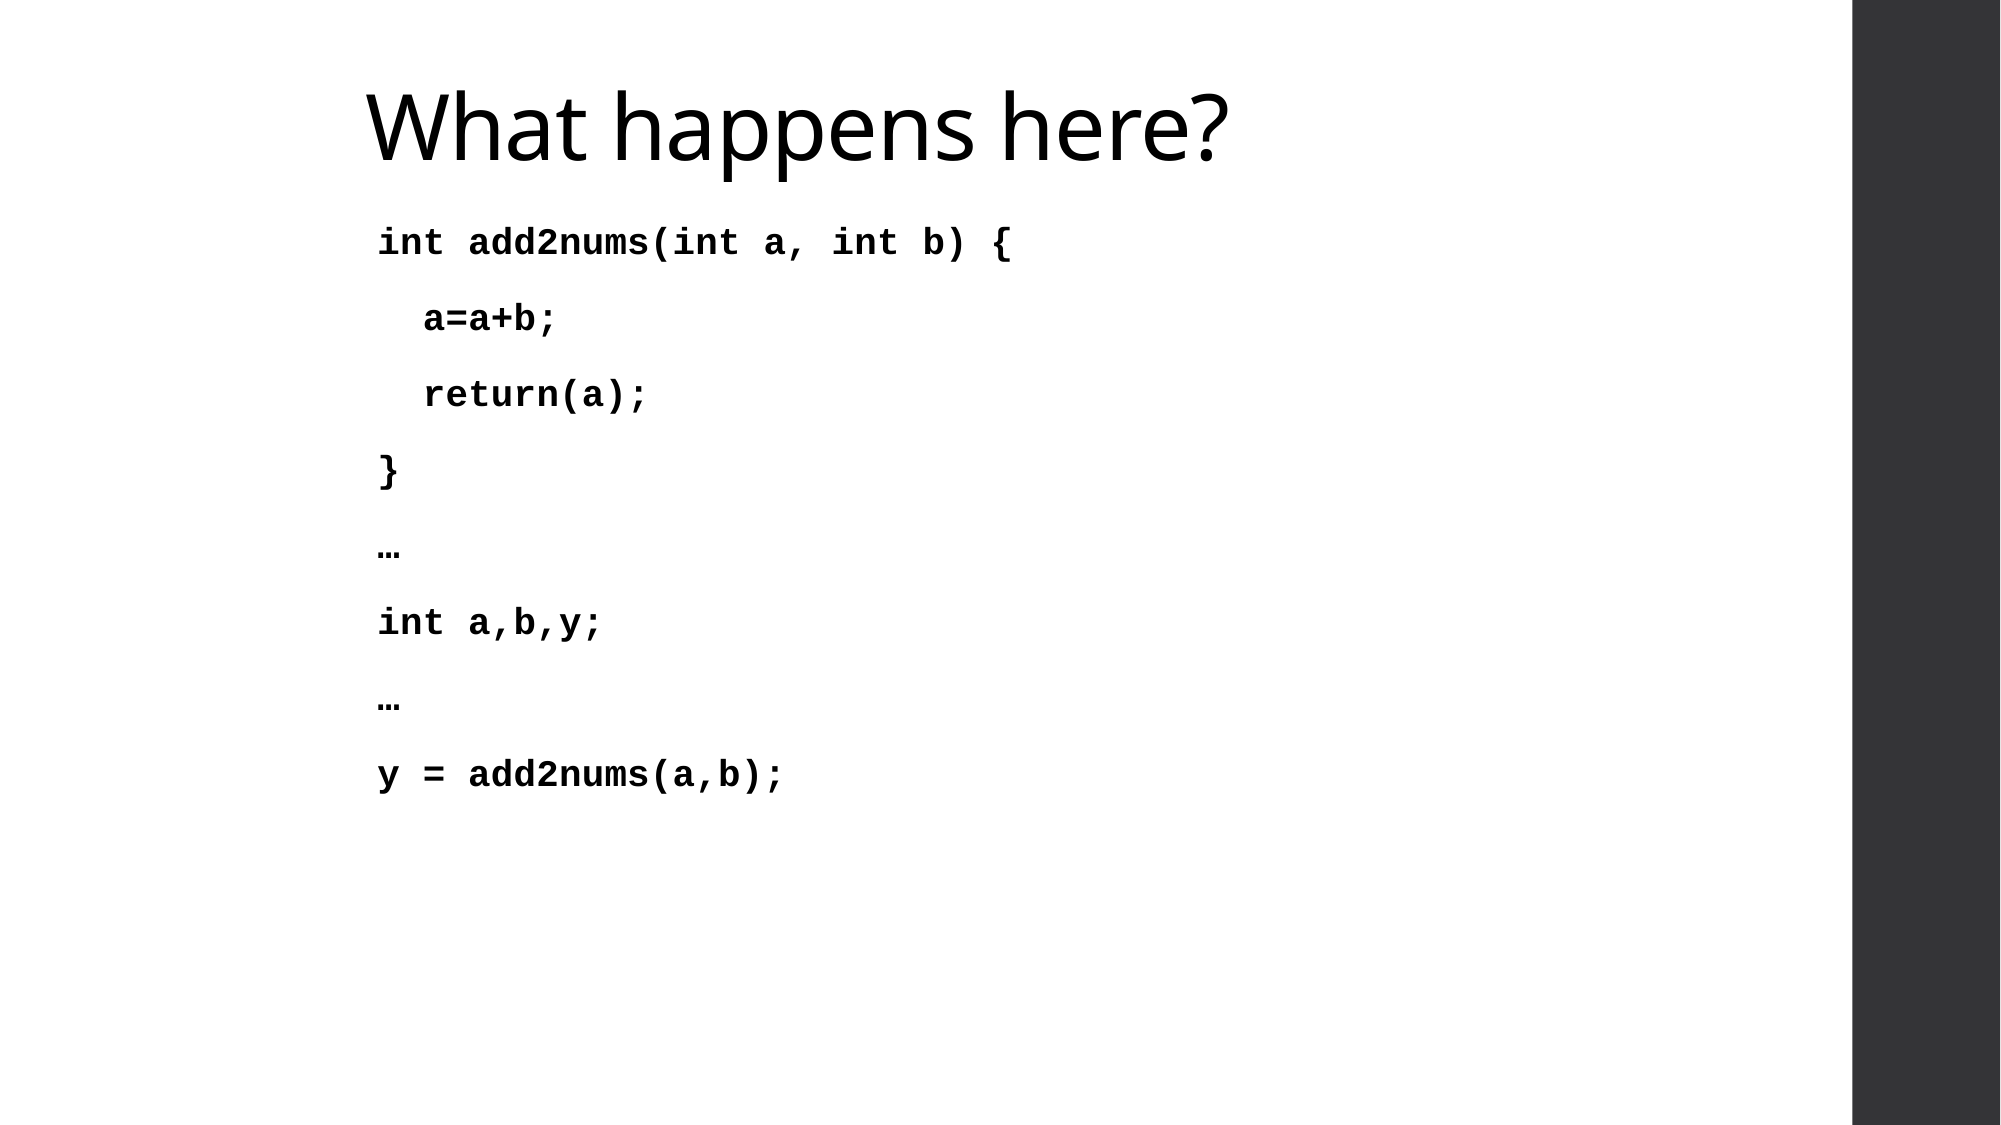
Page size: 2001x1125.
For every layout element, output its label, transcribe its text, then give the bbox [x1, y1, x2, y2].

title What happens here? [350, 62, 1625, 188]
list int add2nums(int a, int b) { a=a+b; return(a); } … int a,b,y; … y = add2nums(a,b); [362, 212, 1638, 1000]
